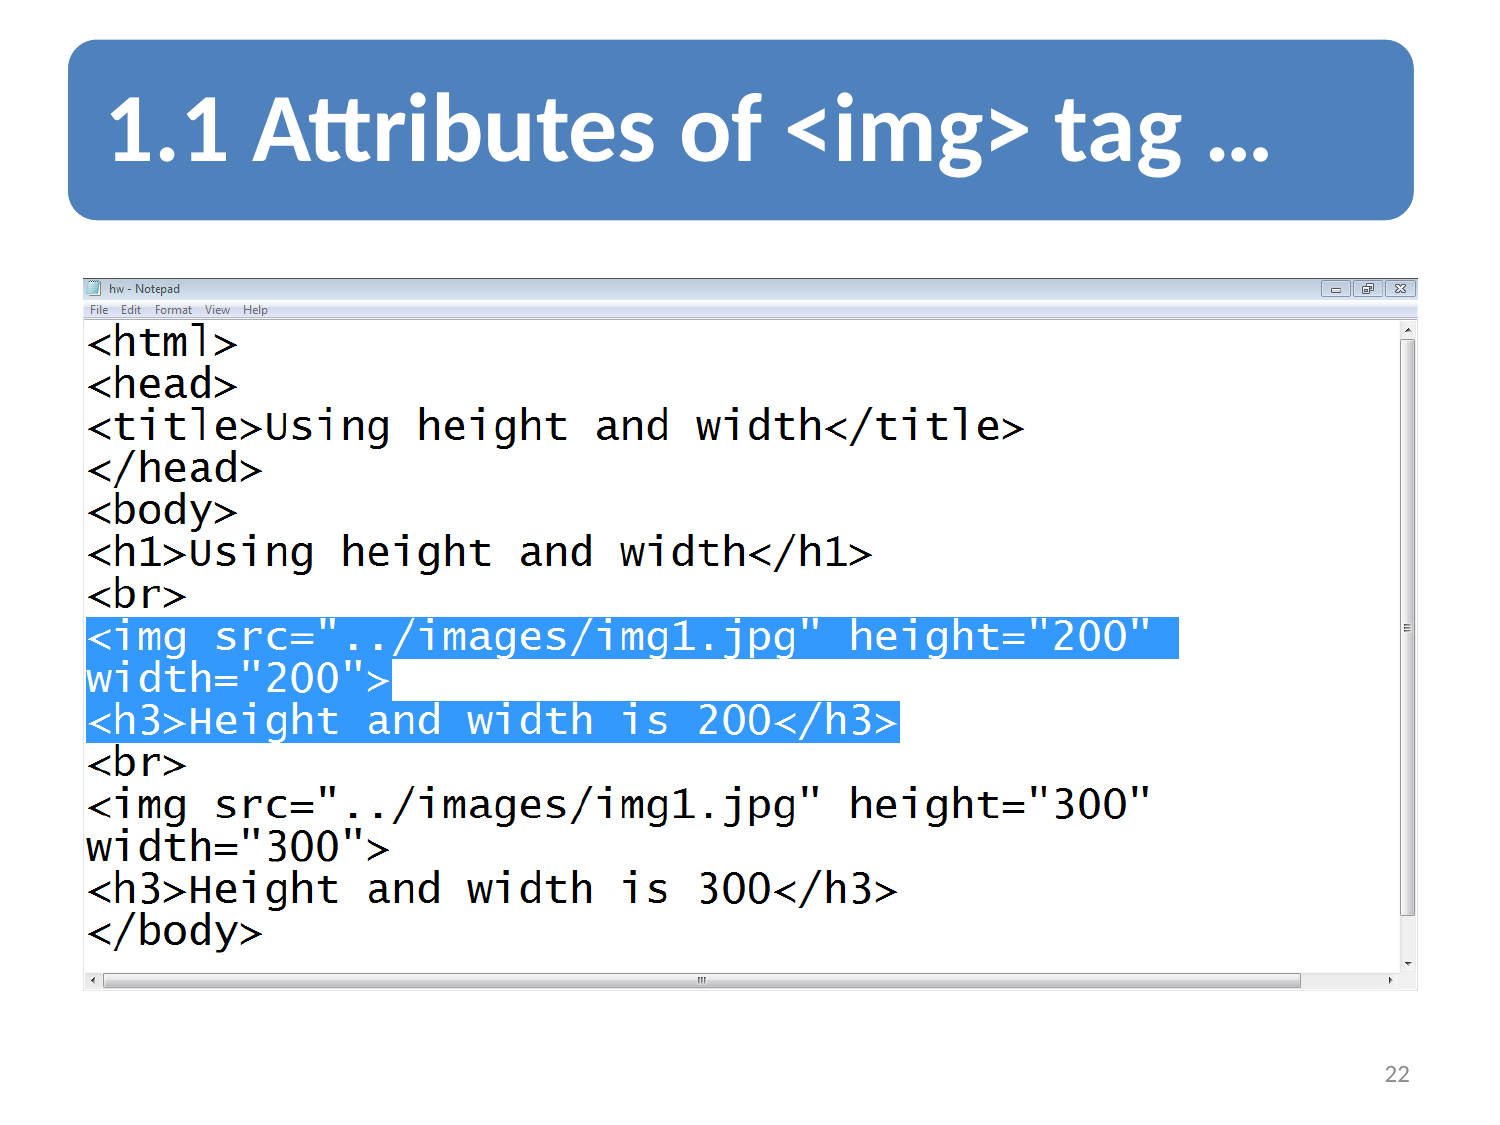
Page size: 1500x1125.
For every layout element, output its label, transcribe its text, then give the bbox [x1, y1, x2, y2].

slide_number 22 [1074, 1042, 1425, 1103]
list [74, 270, 1426, 998]
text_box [65, 37, 1417, 223]
